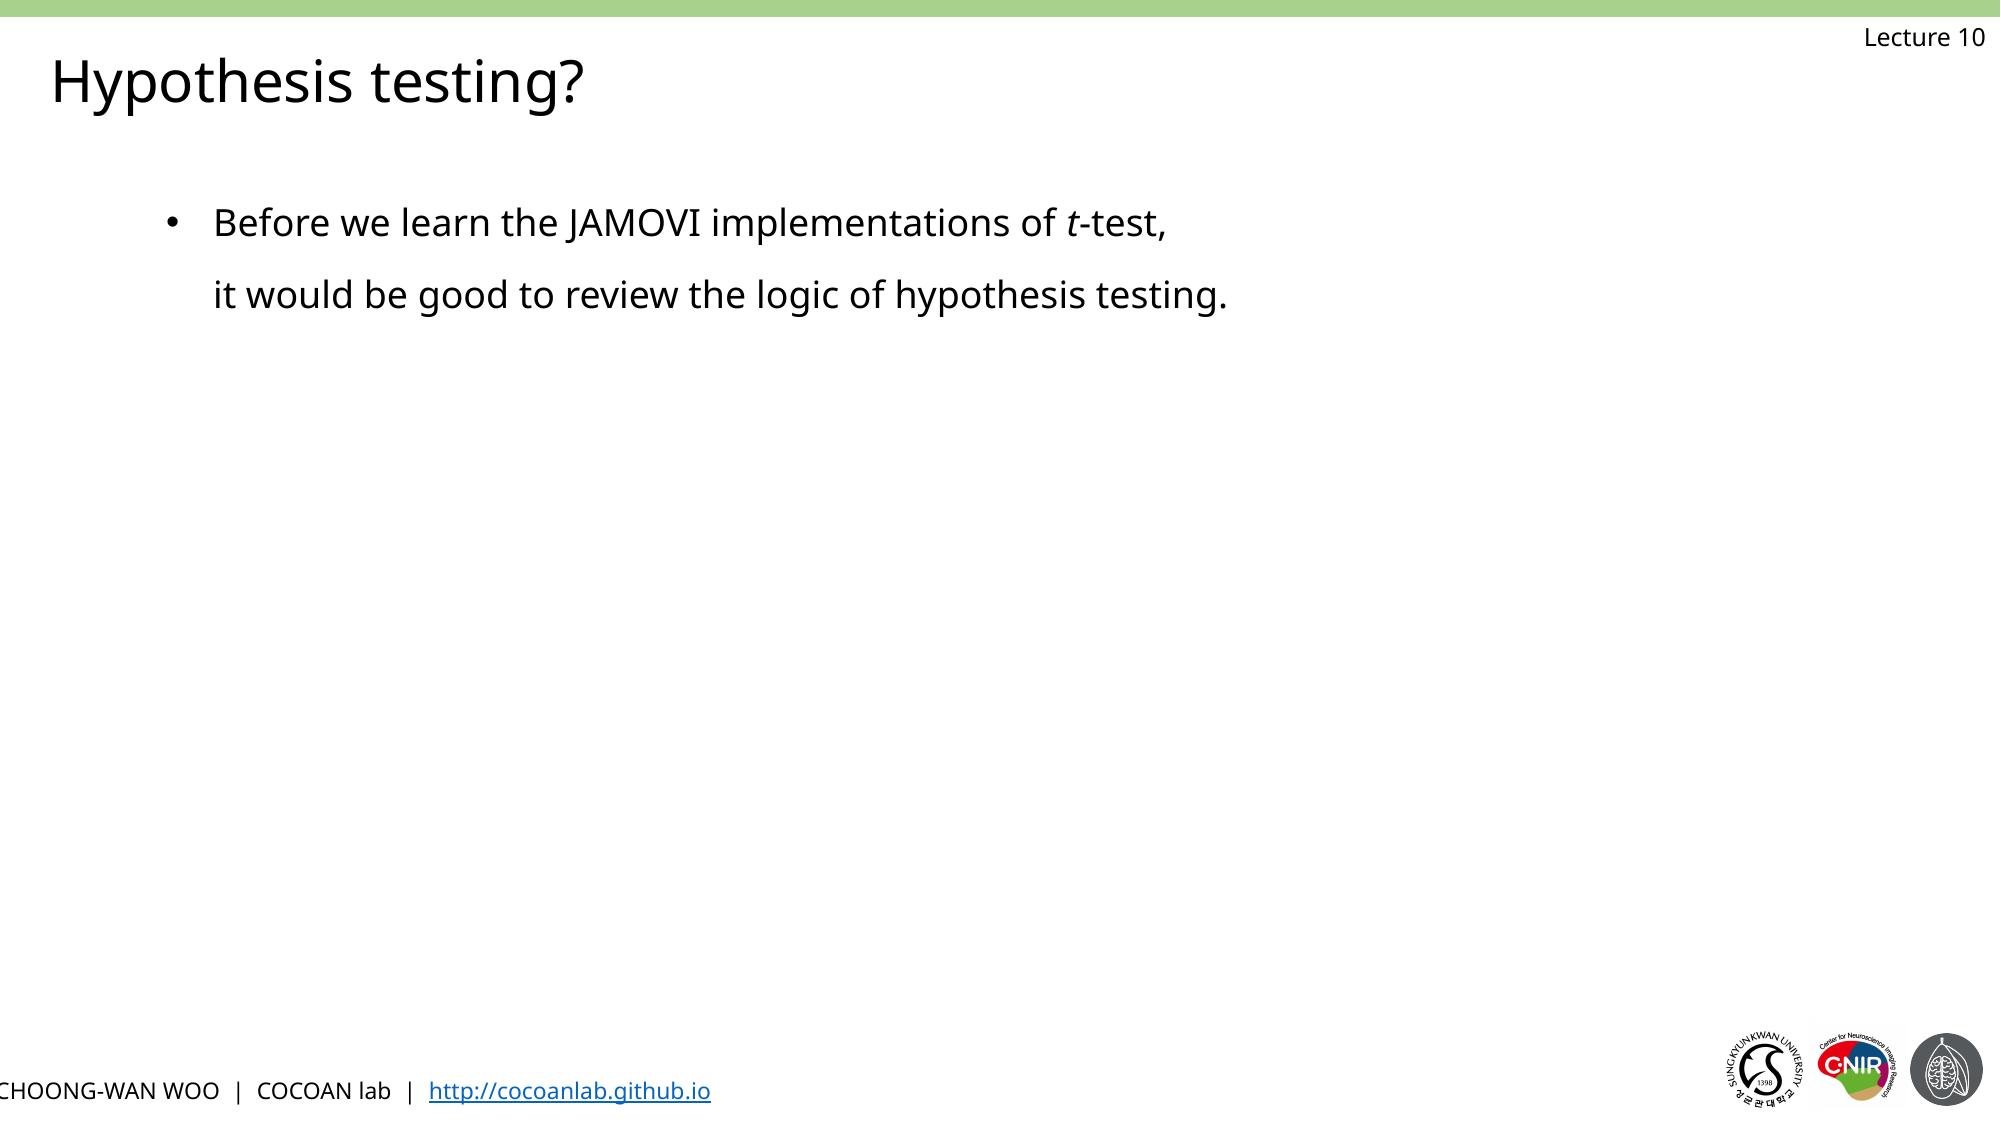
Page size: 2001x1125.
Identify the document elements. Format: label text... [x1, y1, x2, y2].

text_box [1709, 1014, 1983, 1125]
text_box Before we learn the JAMOVI implementations of t-test, it would be good to review the logic of hypothesis testing. [151, 164, 1875, 324]
text_box [0, 0, 2000, 18]
text_box Hypothesis testing? [35, 36, 1529, 122]
text_box Lecture 10 [1623, 13, 2000, 59]
text_box CHOONG-WAN WOO | COCOAN lab | http://cocoanlab.github.io [0, 1069, 727, 1116]
